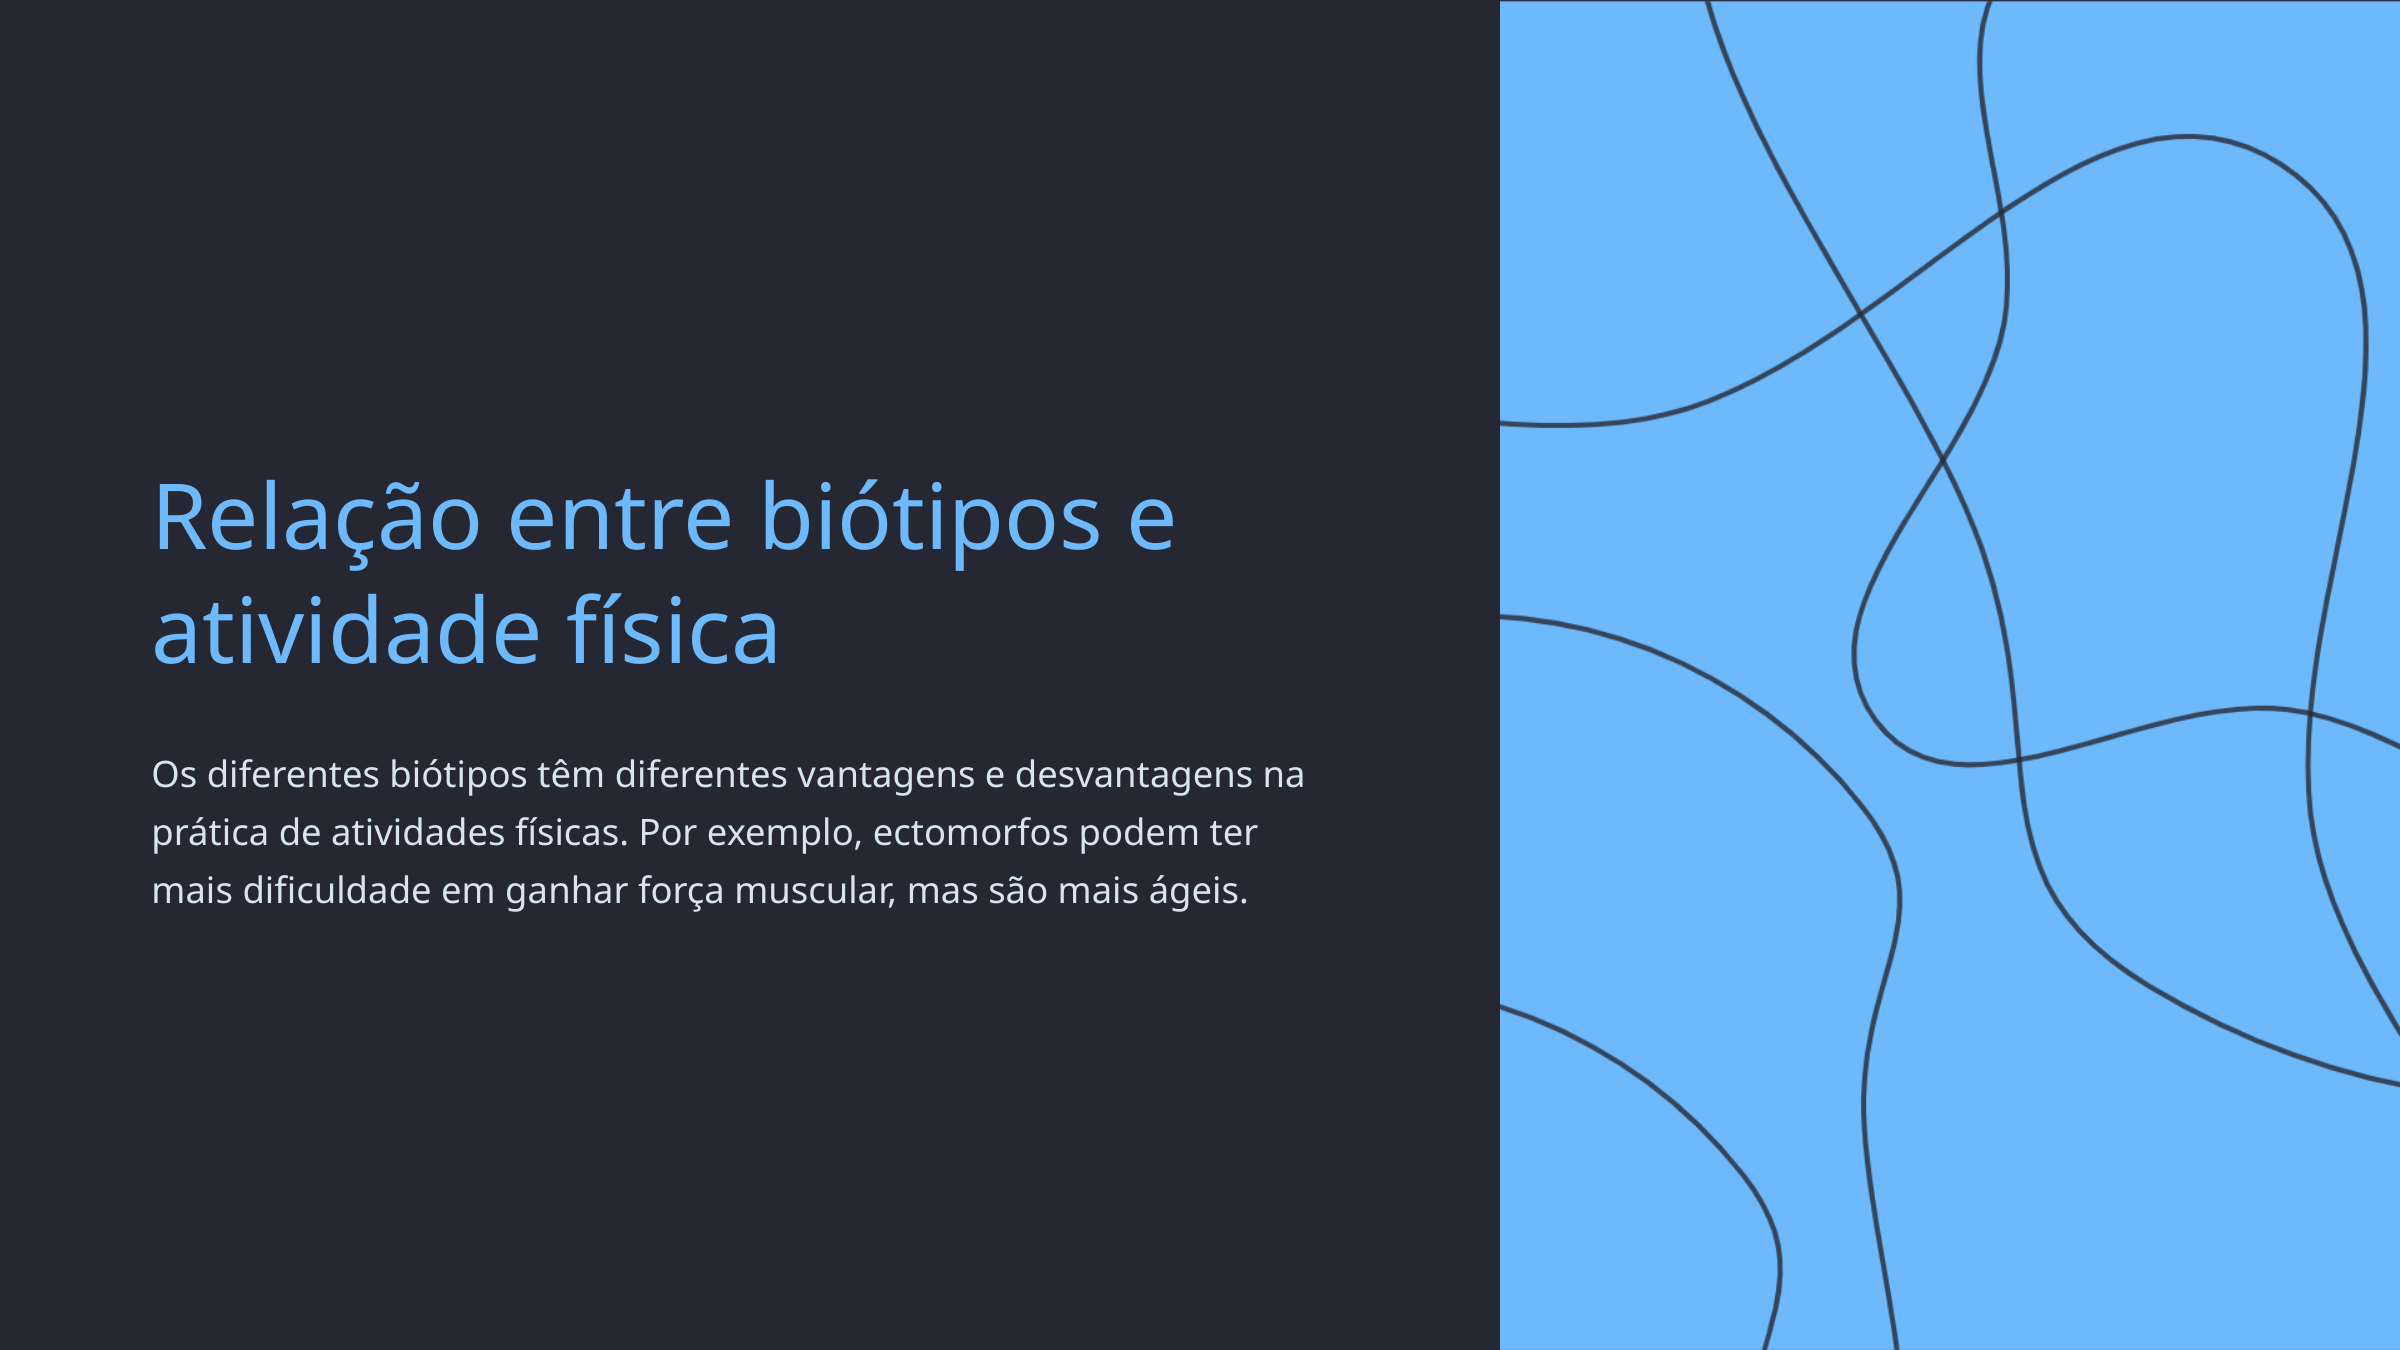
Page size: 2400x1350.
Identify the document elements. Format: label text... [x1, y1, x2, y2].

text_box Relação entre biótipos e atividade física [136, 446, 1364, 674]
text_box [0, 0, 1499, 1350]
text_box Os diferentes biótipos têm diferentes vantagens e desvantagens na prática de atividades físicas. Por exemplo, ectomorfos podem ter mais dificuldade em ganhar força muscular, mas são mais ágeis. [136, 728, 1364, 904]
picture [1499, 0, 2400, 1350]
